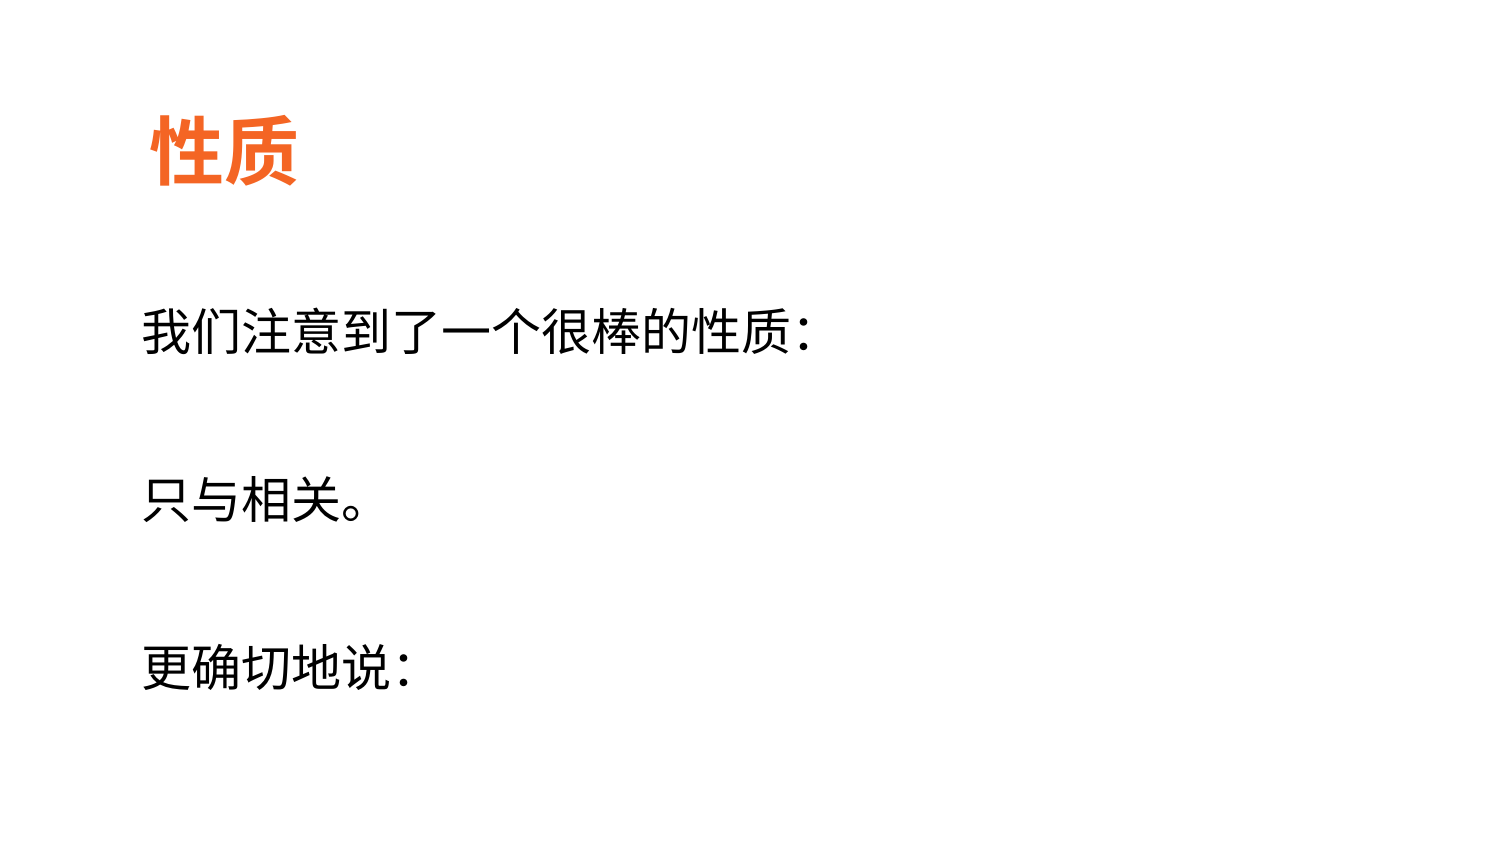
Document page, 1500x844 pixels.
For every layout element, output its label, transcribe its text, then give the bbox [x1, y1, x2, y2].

title 性质 [134, 89, 1172, 194]
